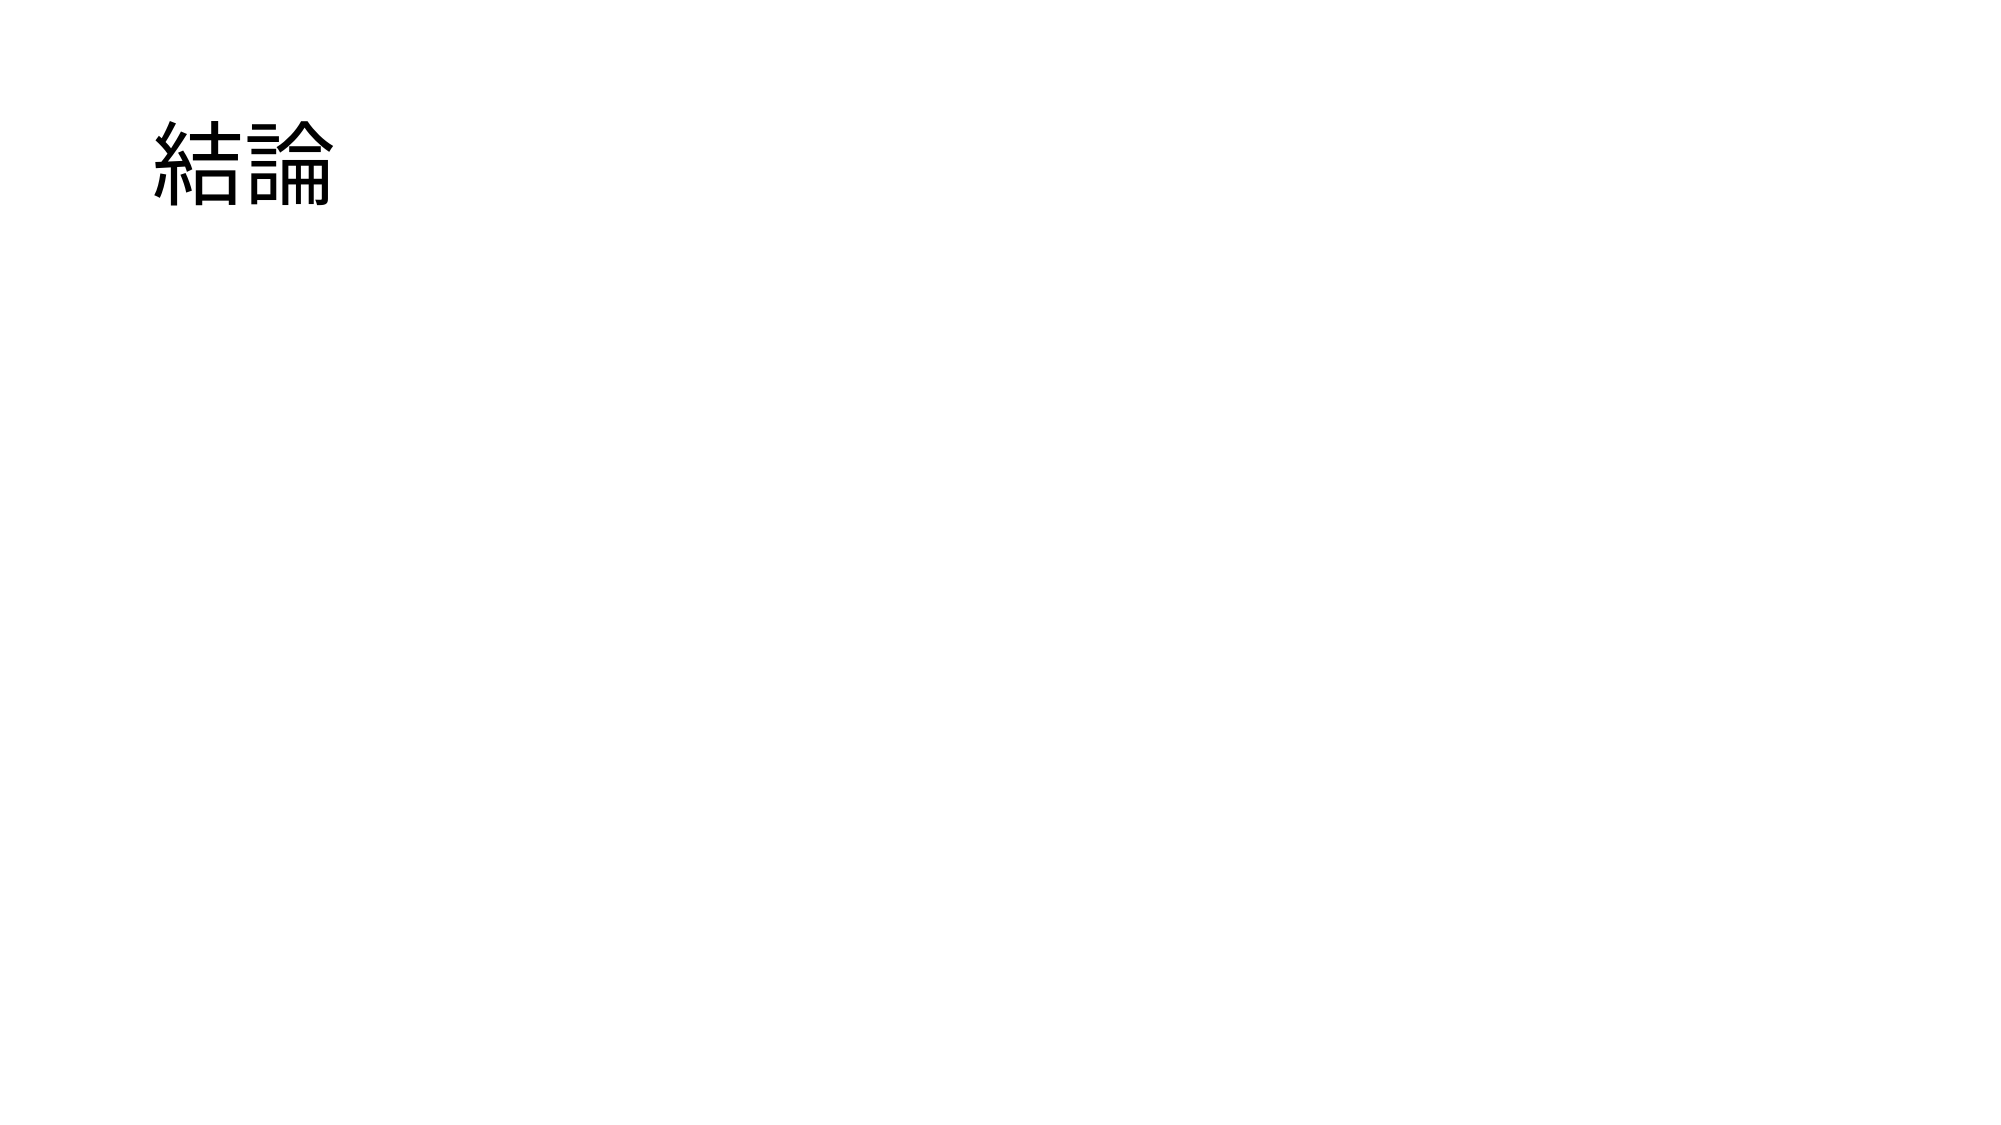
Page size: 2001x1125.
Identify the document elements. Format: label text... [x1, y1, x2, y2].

title 結論 [137, 59, 1863, 278]
